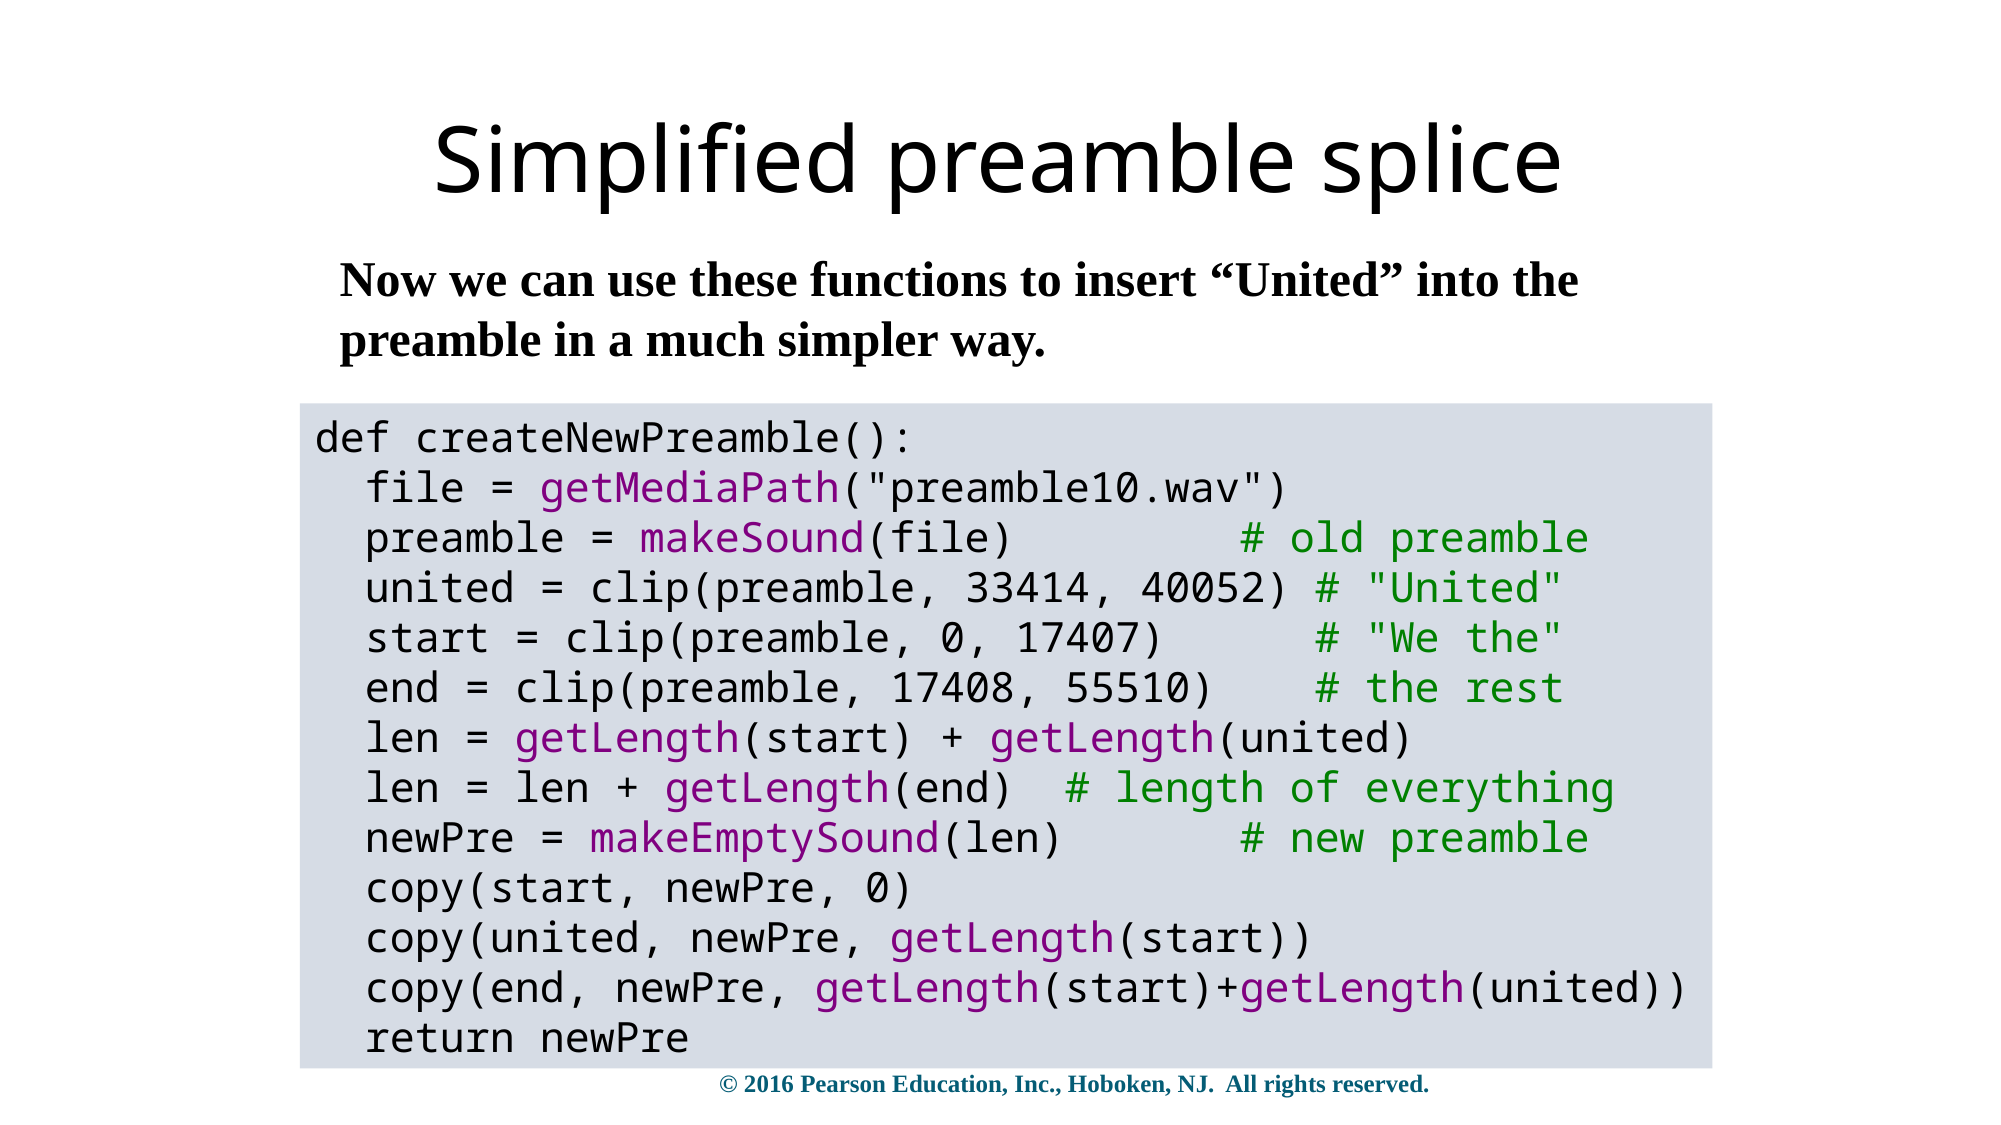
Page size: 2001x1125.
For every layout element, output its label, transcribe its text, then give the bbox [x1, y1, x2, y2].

footer © 2016 Pearson Education, Inc., Hoboken, NJ. All rights reserved. [687, 1052, 1463, 1113]
text_box def createNewPreamble(): file = getMediaPath("preamble10.wav") preamble = makeSound(file) # old preamble united = clip(preamble, 33414, 40052) # "United" start = clip(preamble, 0, 17407) # "We the" end = clip(preamble, 17408, 55510) # the rest len = getLength(start) + getLength(united) len = len + getLength(end) # length of everything newPre = makeEmptySound(len) # new preamble copy(start, newPre, 0) copy(united, newPre, getLength(start)) copy(end, newPre, getLength(start)+getLength(united)) return newPre [299, 403, 1713, 1069]
title Simplified preamble splice [324, 99, 1675, 225]
text_box Now we can use these functions to insert “United” into the preamble in a much simpler way. [324, 238, 1675, 374]
